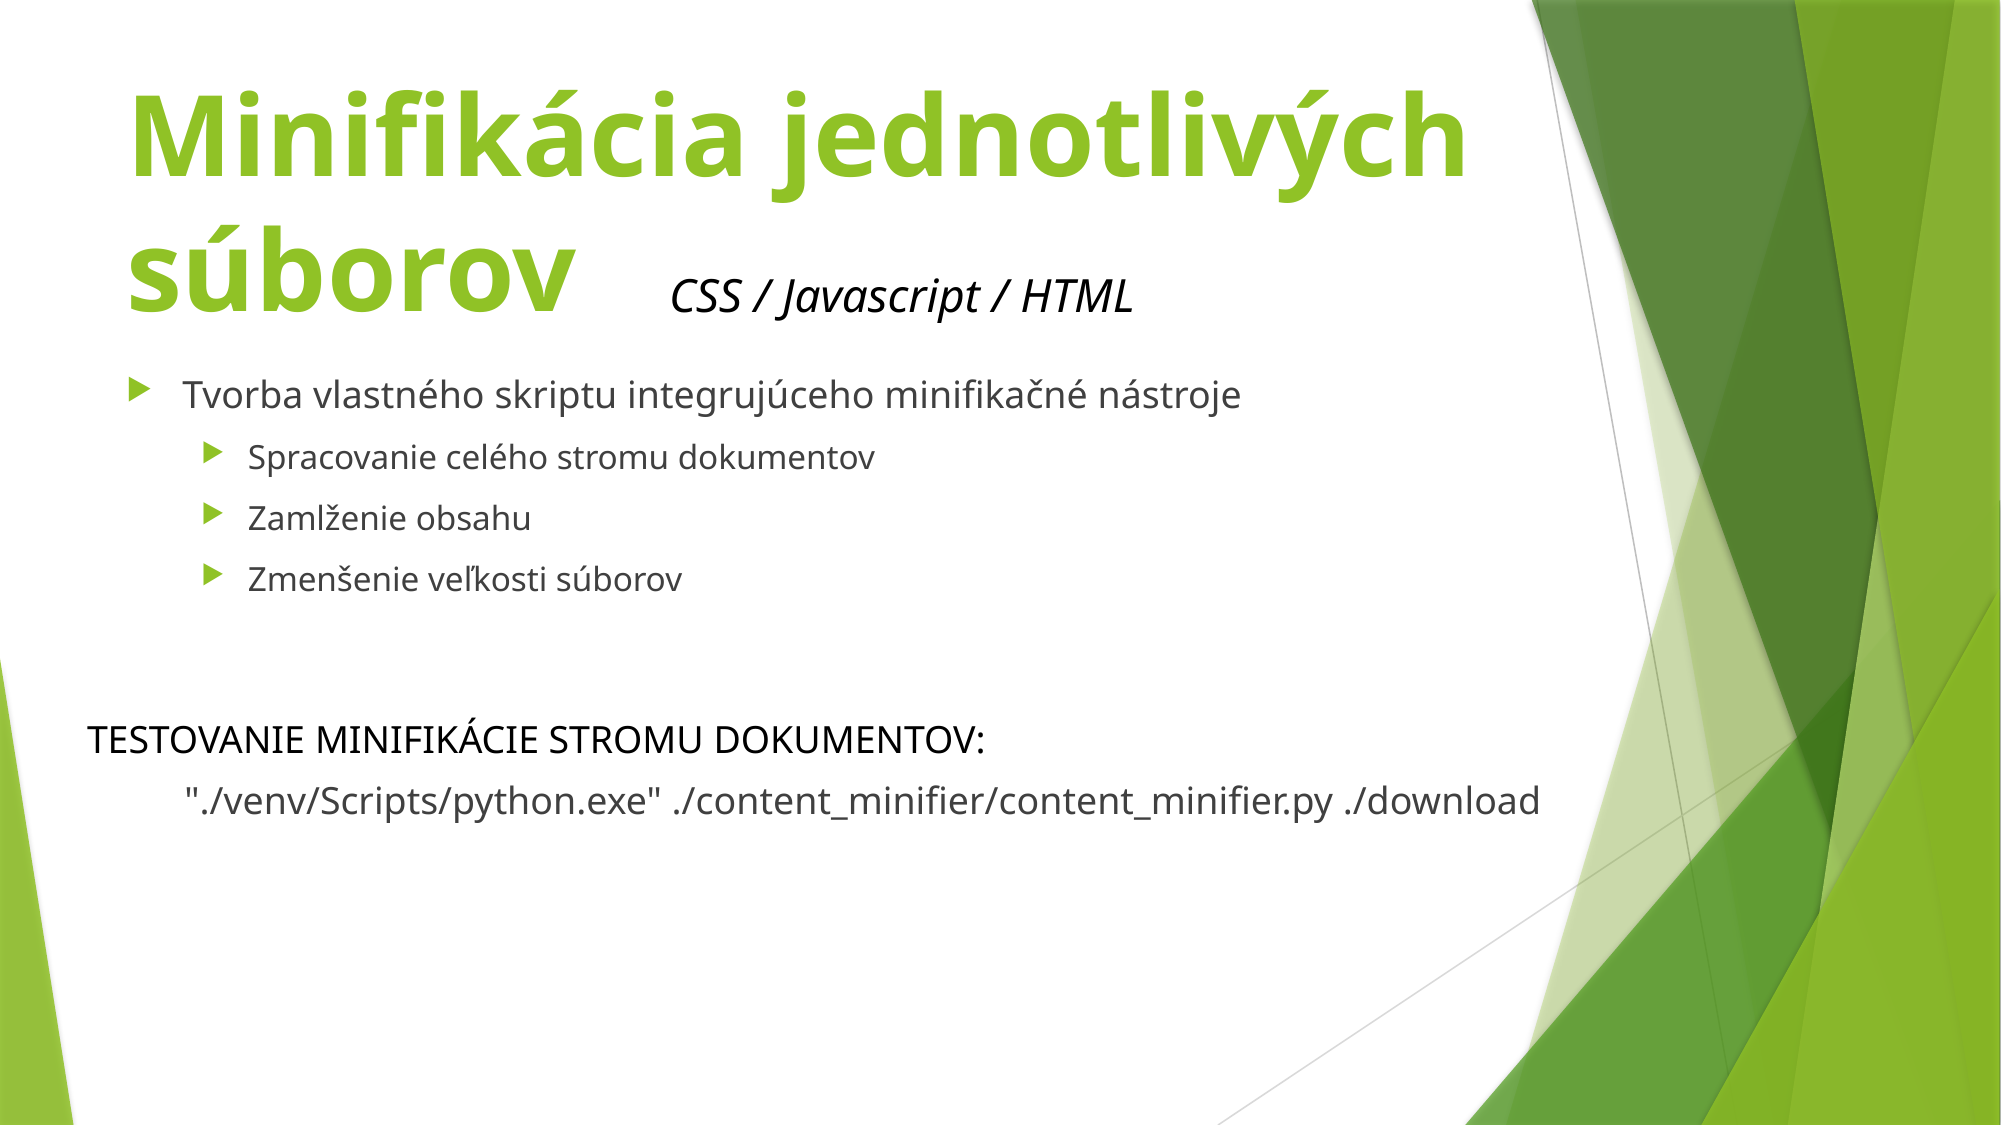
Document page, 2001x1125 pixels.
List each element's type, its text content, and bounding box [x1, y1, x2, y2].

text_box "./venv/Scripts/python.exe" ./content_minifier/content_minifier.py ./download [169, 769, 1580, 836]
text_box TESTOVANIE MINIFIKÁCIE STROMU DOKUMENTOV: [72, 708, 1001, 769]
list Tvorba vlastného skriptu integrujúceho minifikačné nástroje Spracovanie celého stromu dokumentov Zamlženie obsahu Zmenšenie veľkosti súborov [111, 769, 1522, 1000]
title Minifikácia jednotlivých súborov [111, 56, 1522, 273]
list Tvorba vlastného skriptu integrujúceho minifikačné nástroje Spracovanie celého stromu dokumentov Zamlženie obsahu Zmenšenie veľkosti súborov [111, 363, 1522, 769]
text_box CSS / Javascript / HTML [654, 259, 1150, 330]
